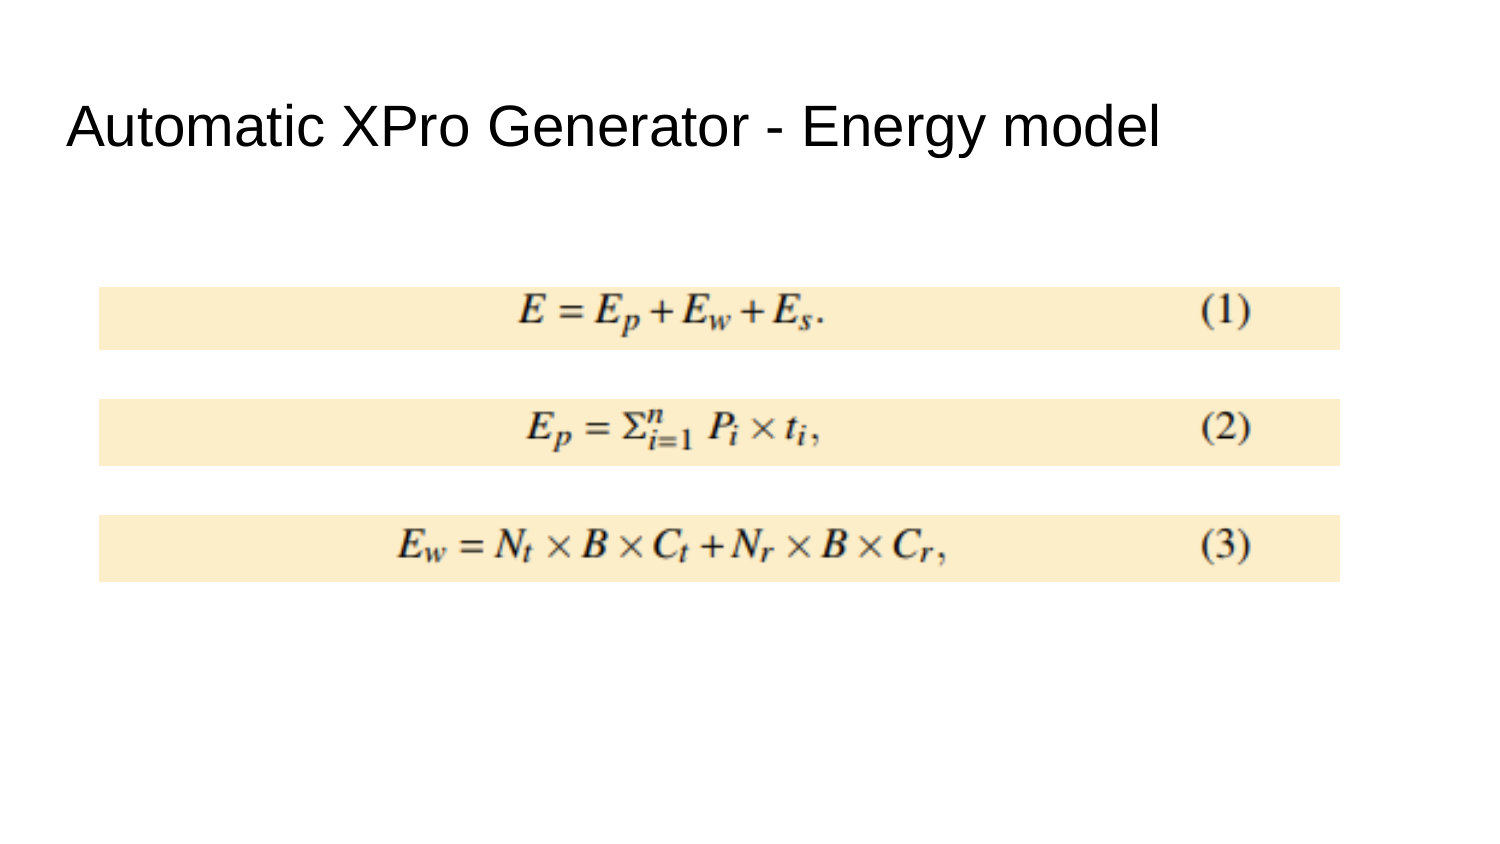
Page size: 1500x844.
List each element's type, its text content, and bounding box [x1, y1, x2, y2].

picture [99, 287, 1340, 351]
title Automatic XPro Generator - Energy model [51, 72, 1449, 167]
picture [99, 399, 1340, 467]
picture [99, 515, 1340, 582]
